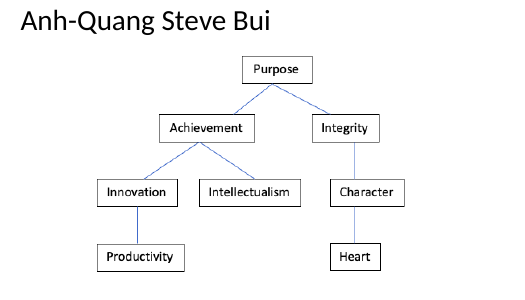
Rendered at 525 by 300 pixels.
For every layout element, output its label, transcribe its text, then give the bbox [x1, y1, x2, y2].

title Anh-Quang Steve Bui [5, 5, 453, 37]
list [85, 40, 429, 294]
